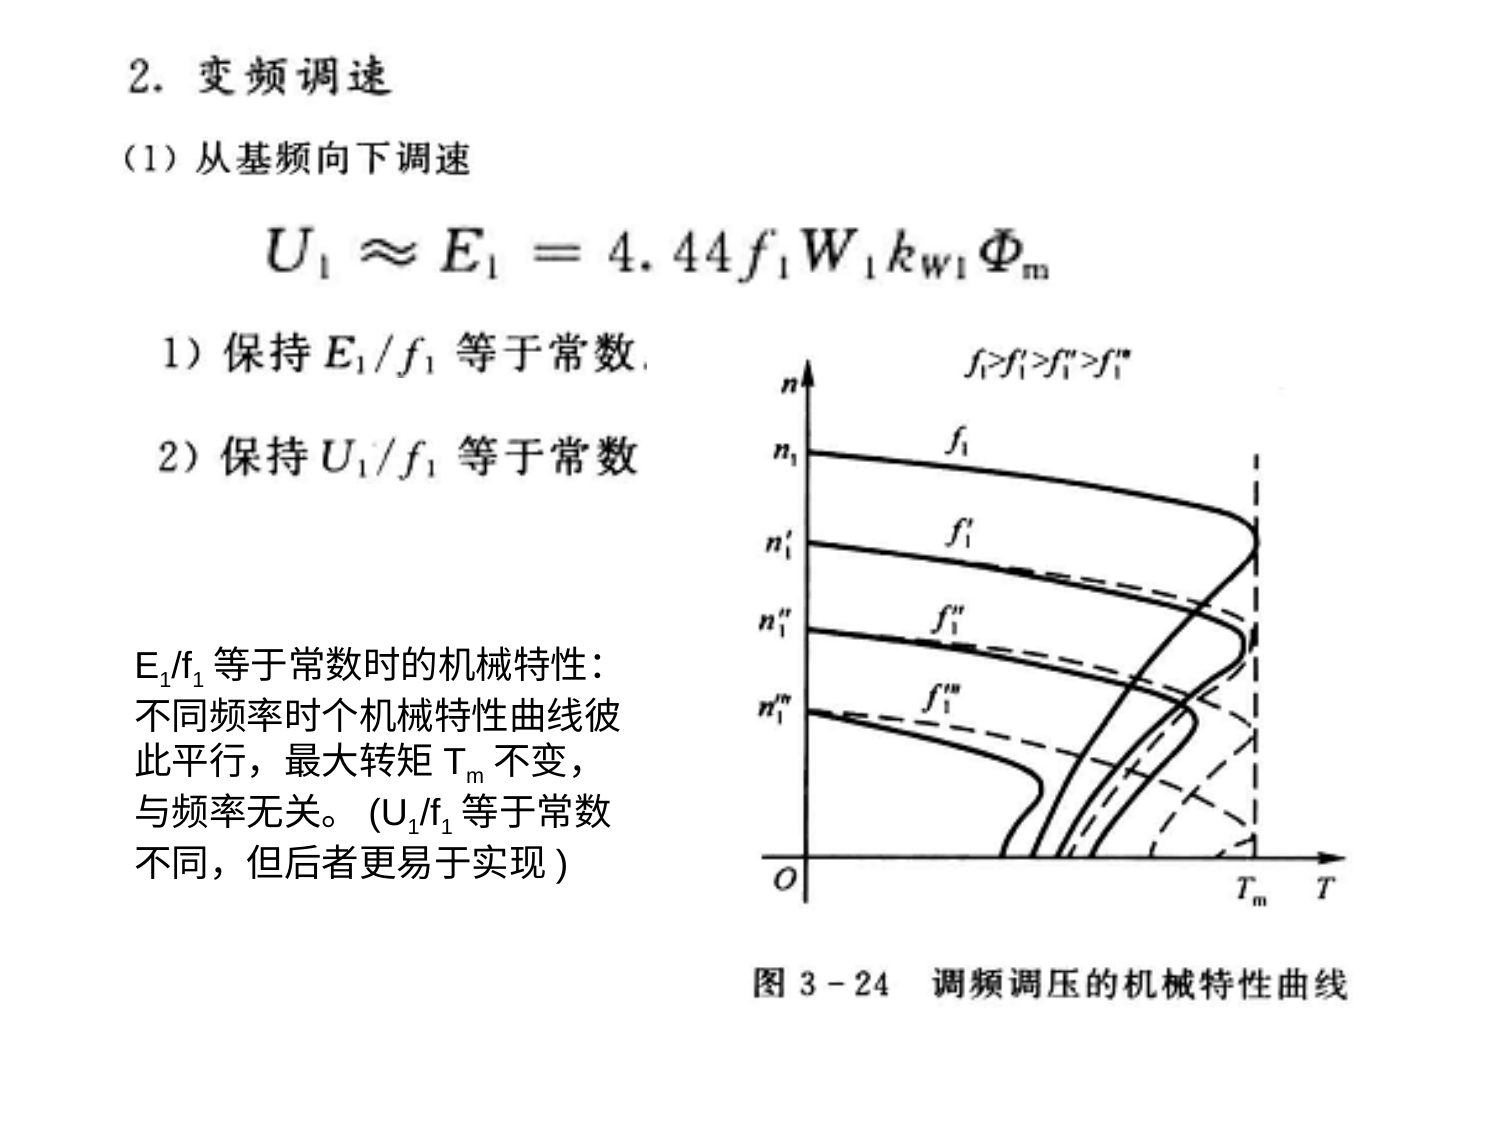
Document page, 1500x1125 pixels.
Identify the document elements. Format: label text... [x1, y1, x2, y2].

picture [115, 136, 482, 182]
picture [111, 42, 402, 109]
picture [258, 207, 1072, 291]
picture [155, 432, 641, 484]
picture [155, 326, 647, 378]
picture [749, 326, 1358, 1013]
text_box E1/f1等于常数时的机械特性：不同频率时个机械特性曲线彼此平行，最大转矩Tm不变，与频率无关。(U1/f1等于常数不同，但后者更易于实现) [119, 633, 658, 892]
